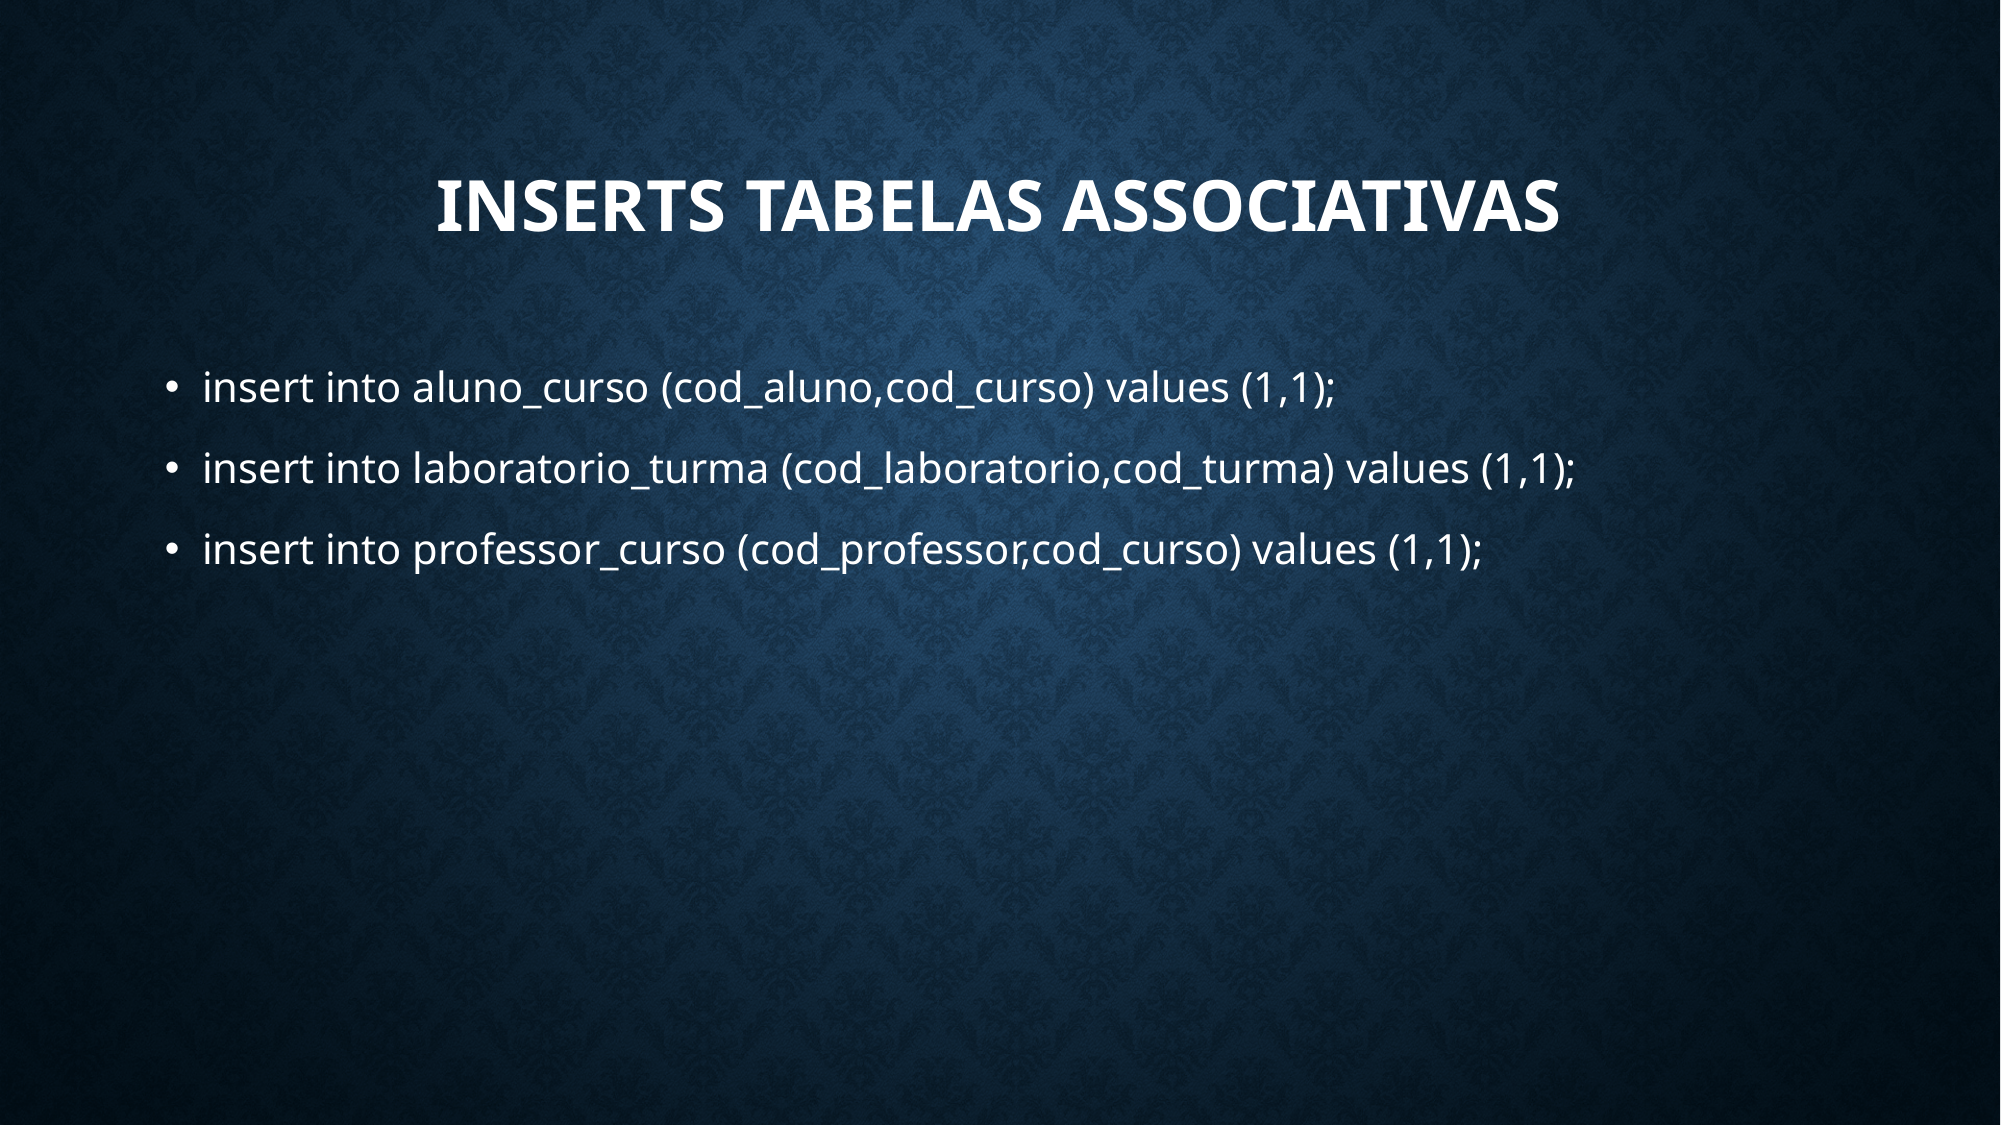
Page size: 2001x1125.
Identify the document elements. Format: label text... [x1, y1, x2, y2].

list insert into aluno_curso (cod_aluno,cod_curso) values (1,1); insert into laboratorio_turma (cod_laboratorio,cod_turma) values (1,1); insert into professor_curso (cod_professor,cod_curso) values (1,1); [149, 343, 1849, 950]
title Inserts tabelas associativas [149, 99, 1849, 318]
